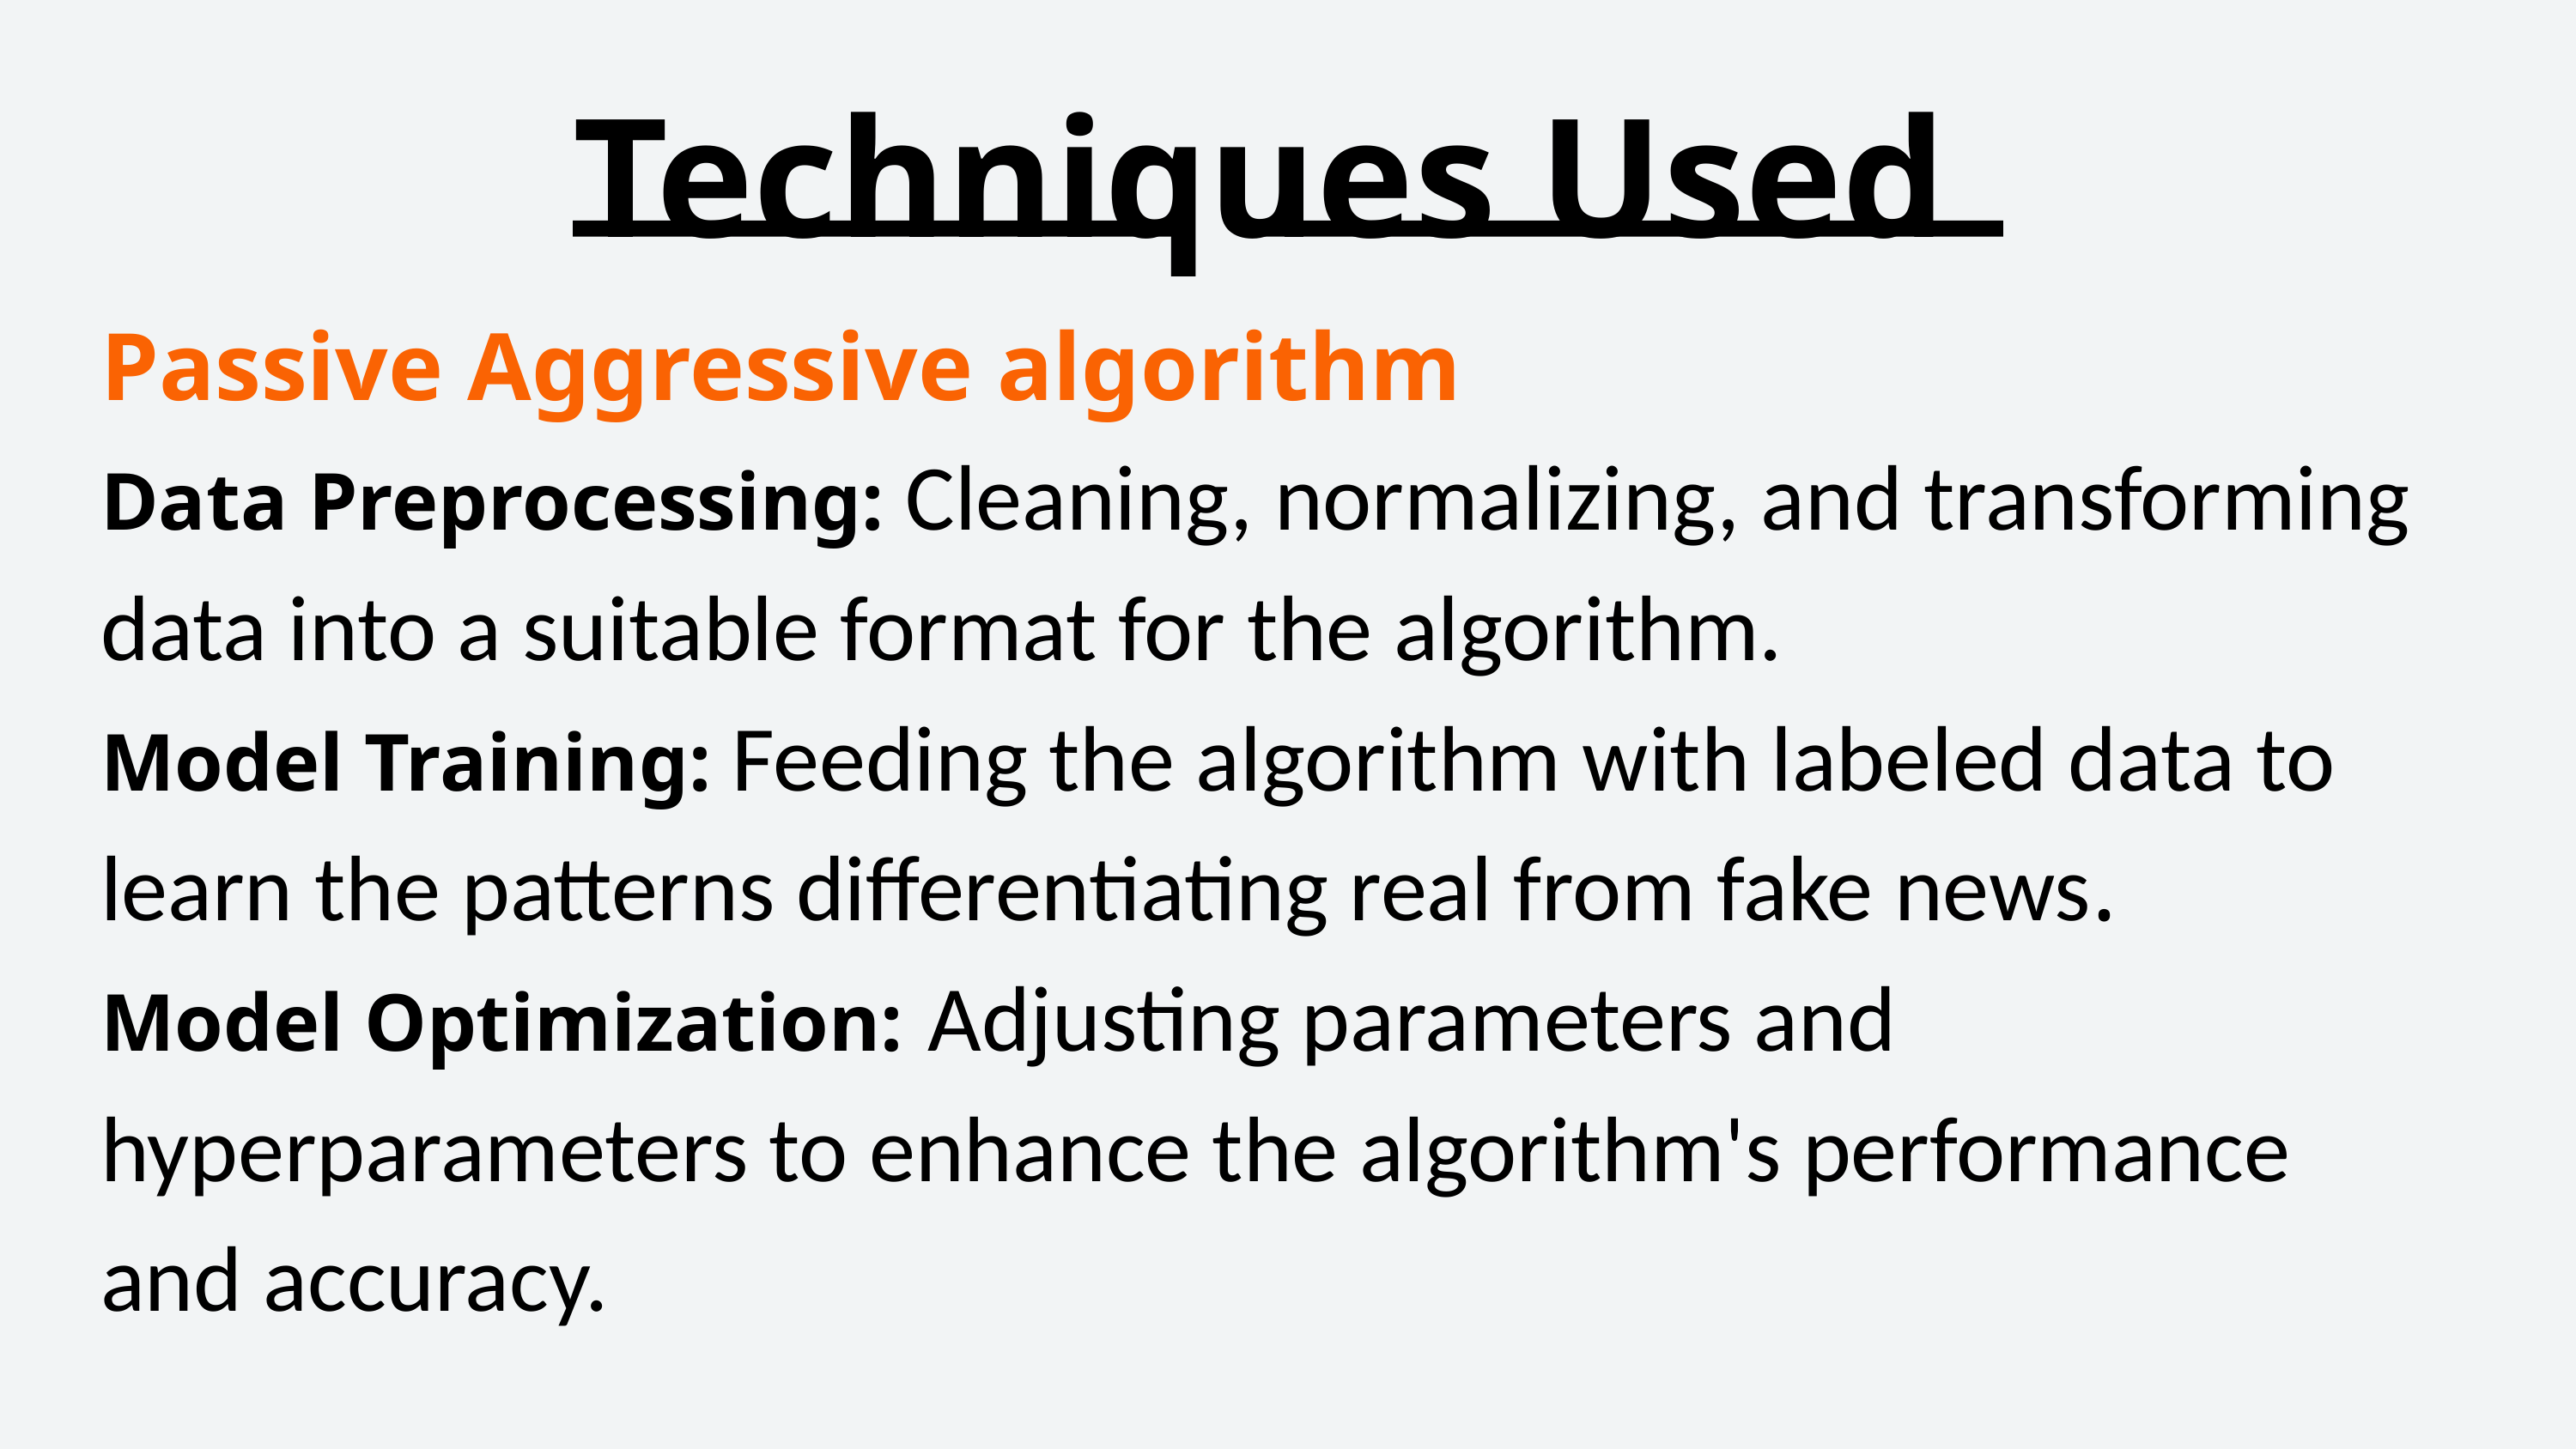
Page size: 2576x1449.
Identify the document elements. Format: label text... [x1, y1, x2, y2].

text_box Techniques Used [573, 39, 2093, 270]
text_box Passive Aggressive algorithm Data Preprocessing: Cleaning, normalizing, and transforming data into a suitable format for the algorithm. Model Training: Feeding the algorithm with labeled data to learn the patterns differentiating real from fake news. Model Optimization: Adjusting parameters and hyperparameters to enhance the algorithm's performance and accuracy. [100, 288, 2432, 1331]
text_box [572, 220, 2004, 237]
